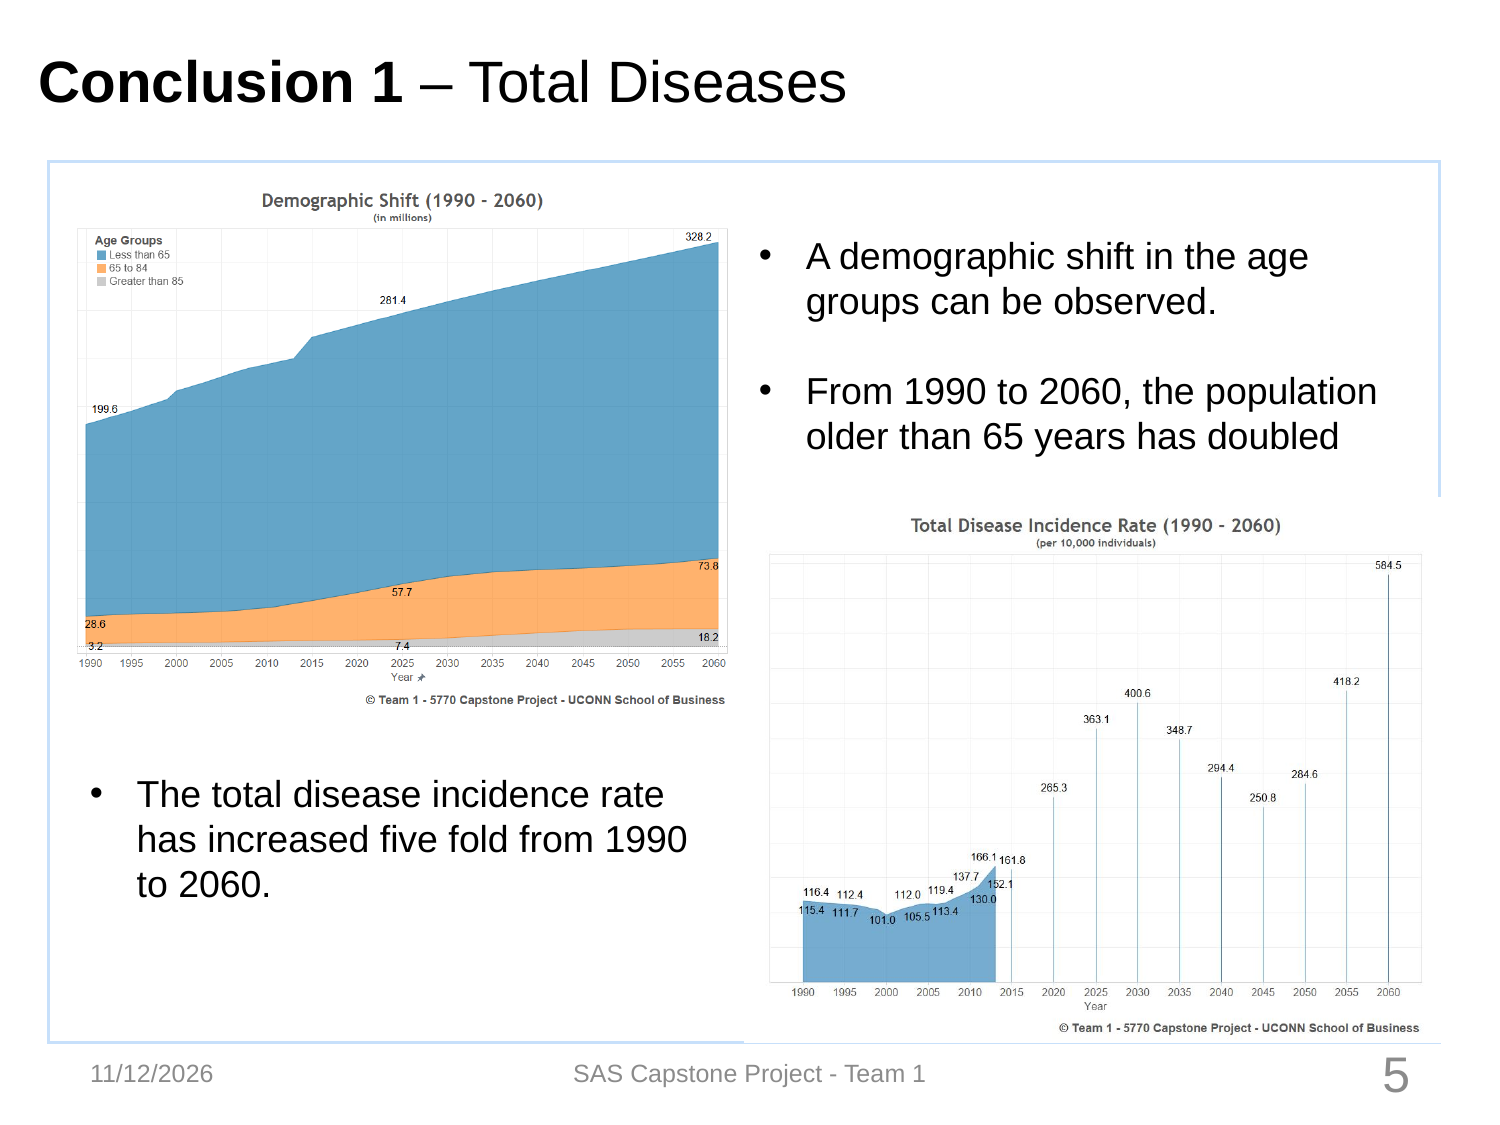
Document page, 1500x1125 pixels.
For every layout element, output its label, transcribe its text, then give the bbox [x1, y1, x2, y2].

picture [63, 170, 742, 713]
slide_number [75, 1042, 425, 1103]
title Conclusion 1 – Total Diseases [23, 21, 1475, 138]
slide_number 4 [1074, 1051, 1425, 1103]
text_box [48, 161, 1440, 1043]
picture [743, 497, 1443, 1043]
text_box A demographic shift in the age groups can be observed. From 1990 to 2060, the population older than 65 years has doubled [746, 224, 1425, 496]
text_box The total disease incidence rate has increased five fold from 1990 to 2060. [75, 762, 720, 913]
footer SAS Capstone Project - Team 1 [512, 1042, 988, 1103]
